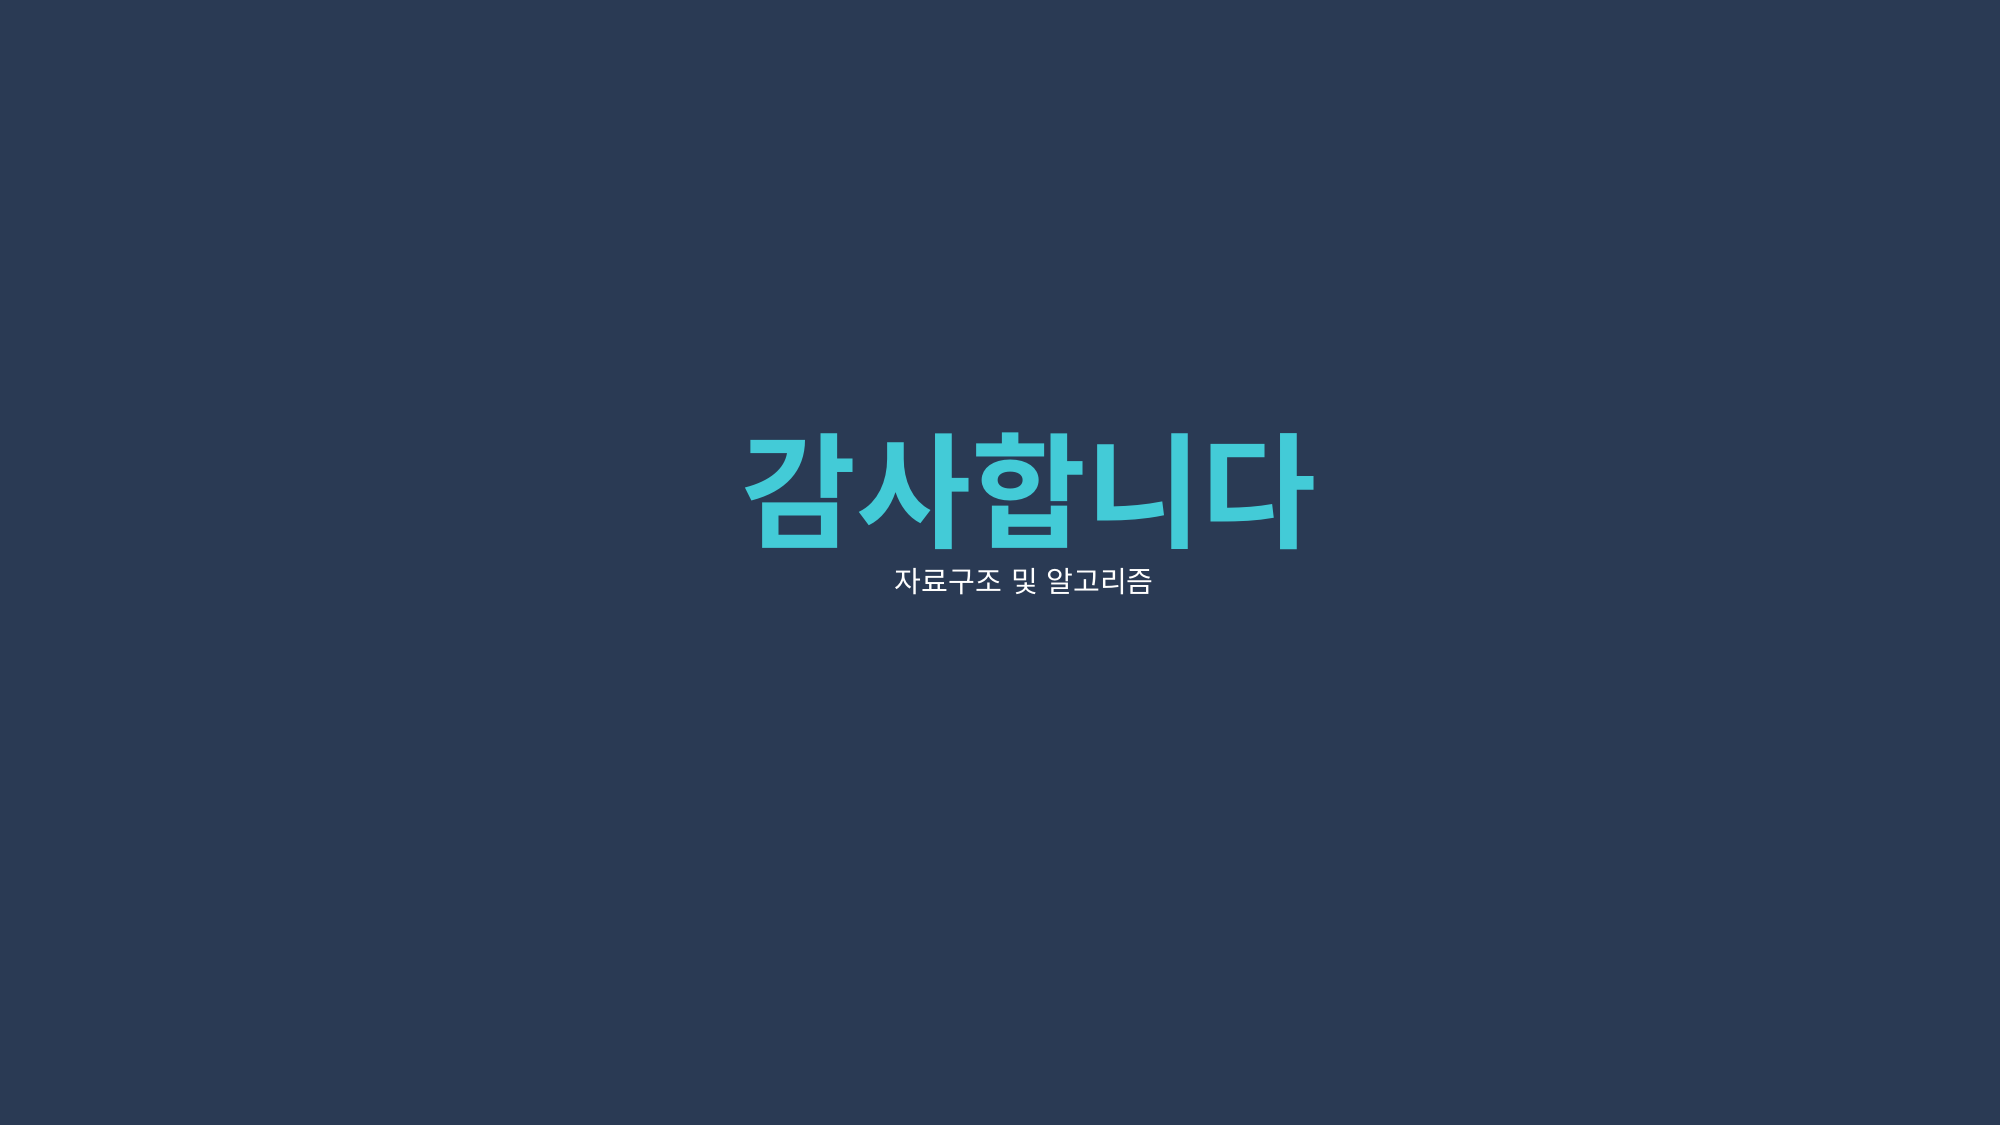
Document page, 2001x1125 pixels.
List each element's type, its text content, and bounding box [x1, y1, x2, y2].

text_box 감사합니다 자료구조 및 알고리즘 [726, 405, 1331, 606]
